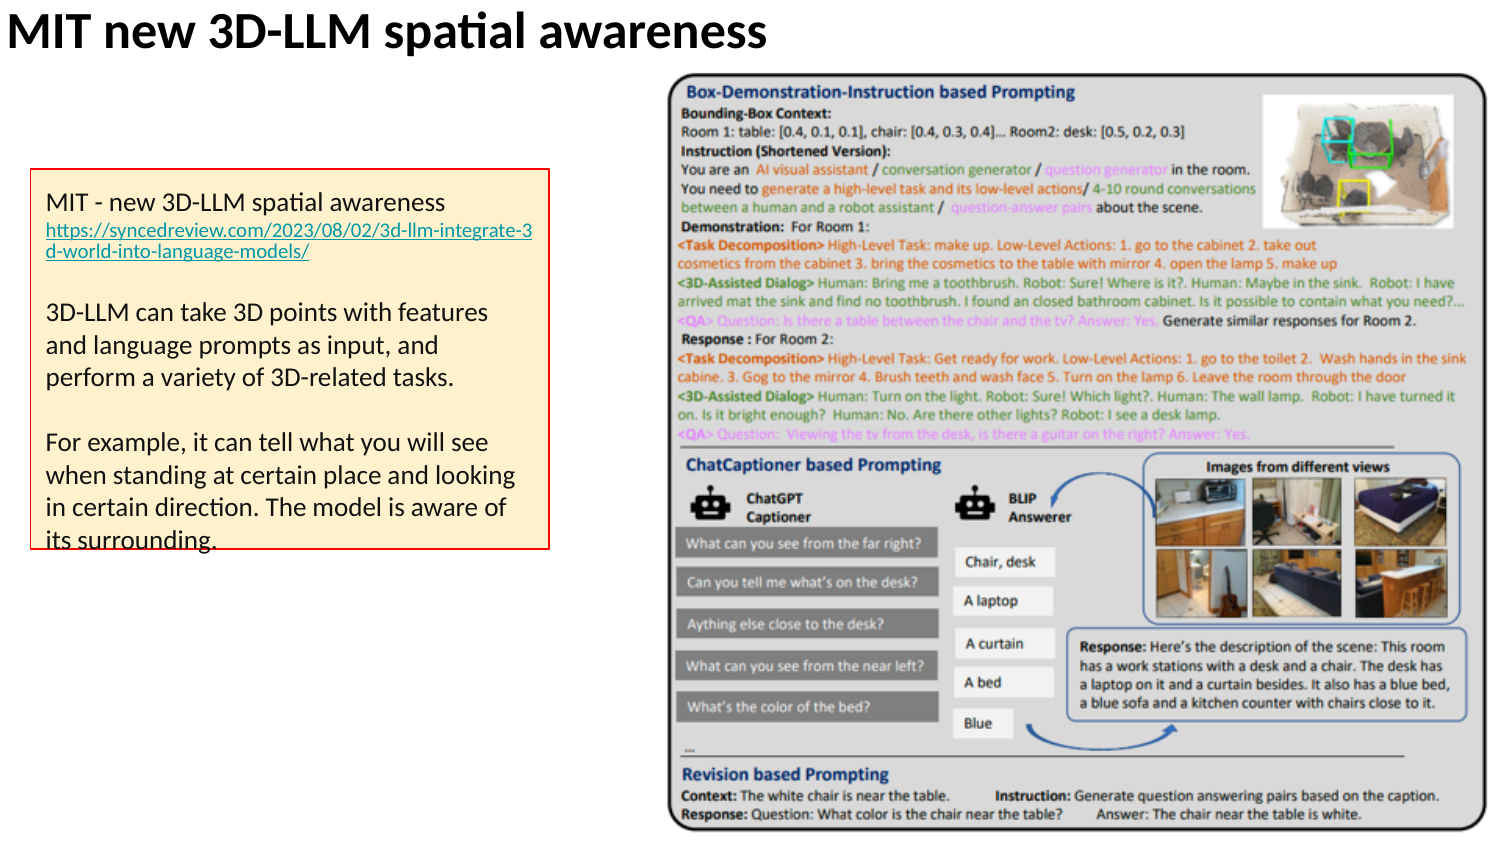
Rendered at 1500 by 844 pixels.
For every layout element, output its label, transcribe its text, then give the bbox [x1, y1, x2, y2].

text_box MIT new 3D-LLM spatial awareness [0, 0, 792, 74]
picture [659, 60, 1495, 837]
text_box MIT - new 3D-LLM spatial awareness https://syncedreview.com/2023/08/02/3d-llm-integrate-3d-world-into-language-models/ 3D-LLM can take 3D points with features and language prompts as input, and perform a variety of 3D-related tasks. For example, it can tell what you will see when standing at certain place and looking in certain direction. The model is aware of its surrounding. [30, 169, 550, 549]
